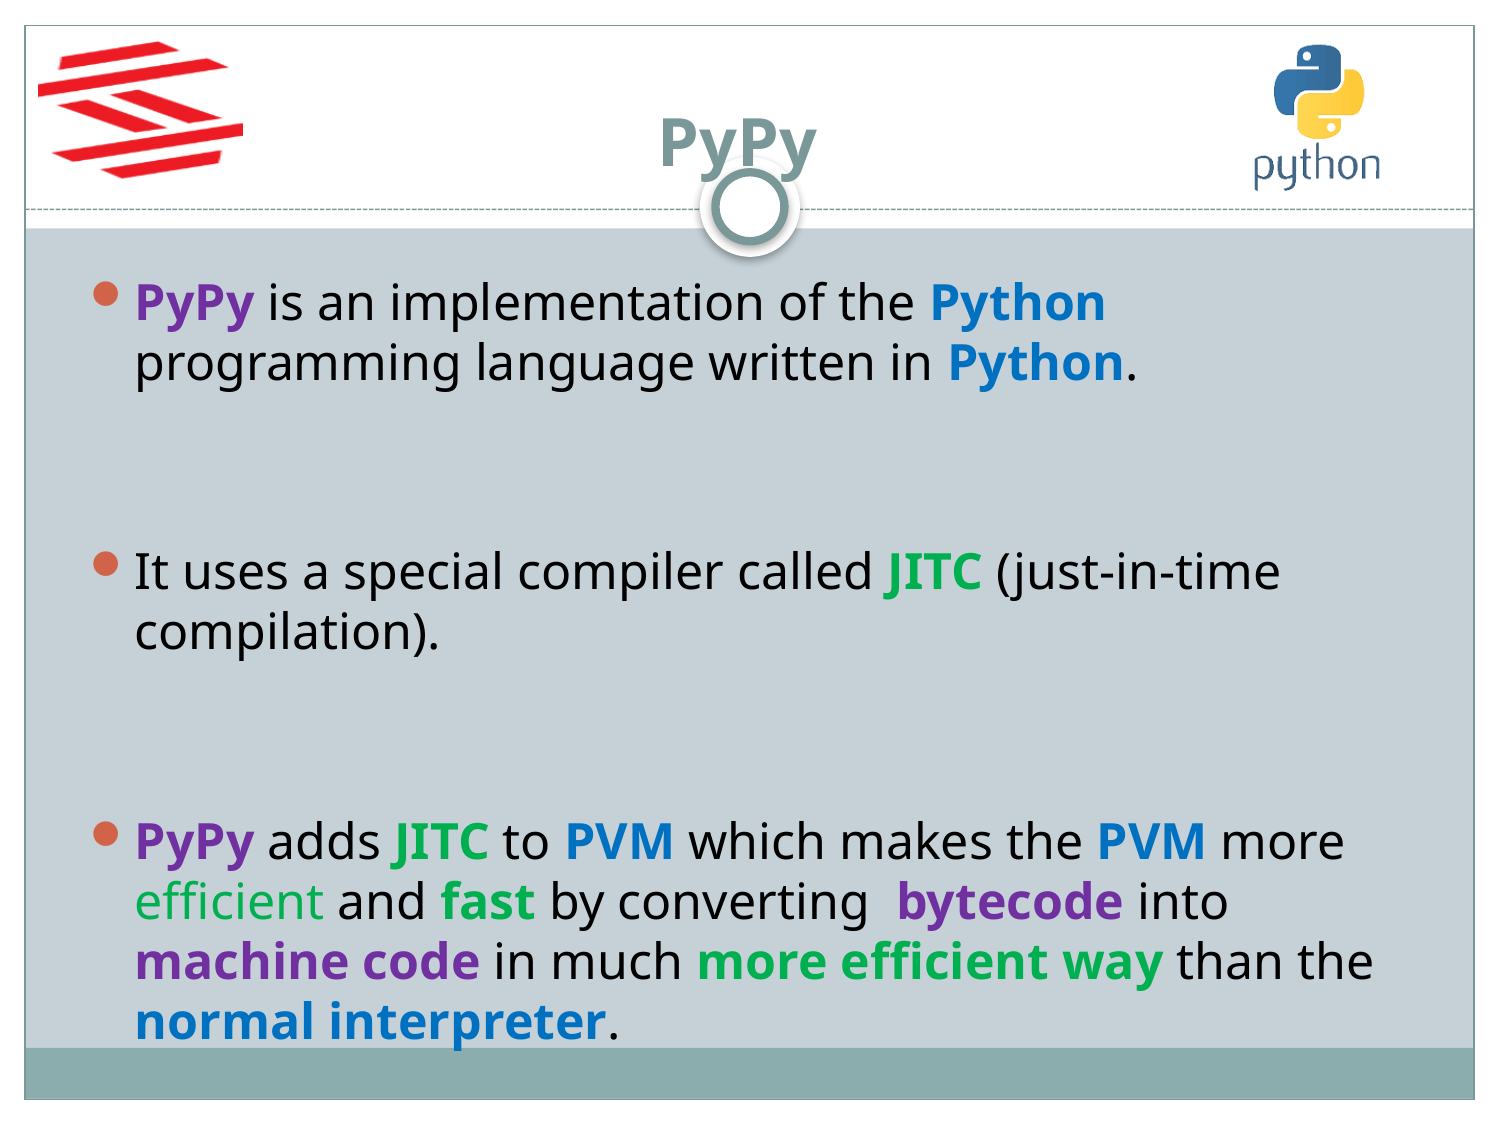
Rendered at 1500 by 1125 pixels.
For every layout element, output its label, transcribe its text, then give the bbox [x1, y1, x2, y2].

picture [37, 40, 243, 185]
title PyPy [248, 50, 1157, 188]
list PyPy is an implementation of the Python programming language written in Python. It uses a special compiler called JITC (just-in-time compilation). PyPy adds JITC to PVM which makes the PVM more efficient and fast by converting bytecode into machine code in much more efficient way than the normal interpreter. [75, 262, 1425, 1062]
picture [1163, 42, 1471, 197]
